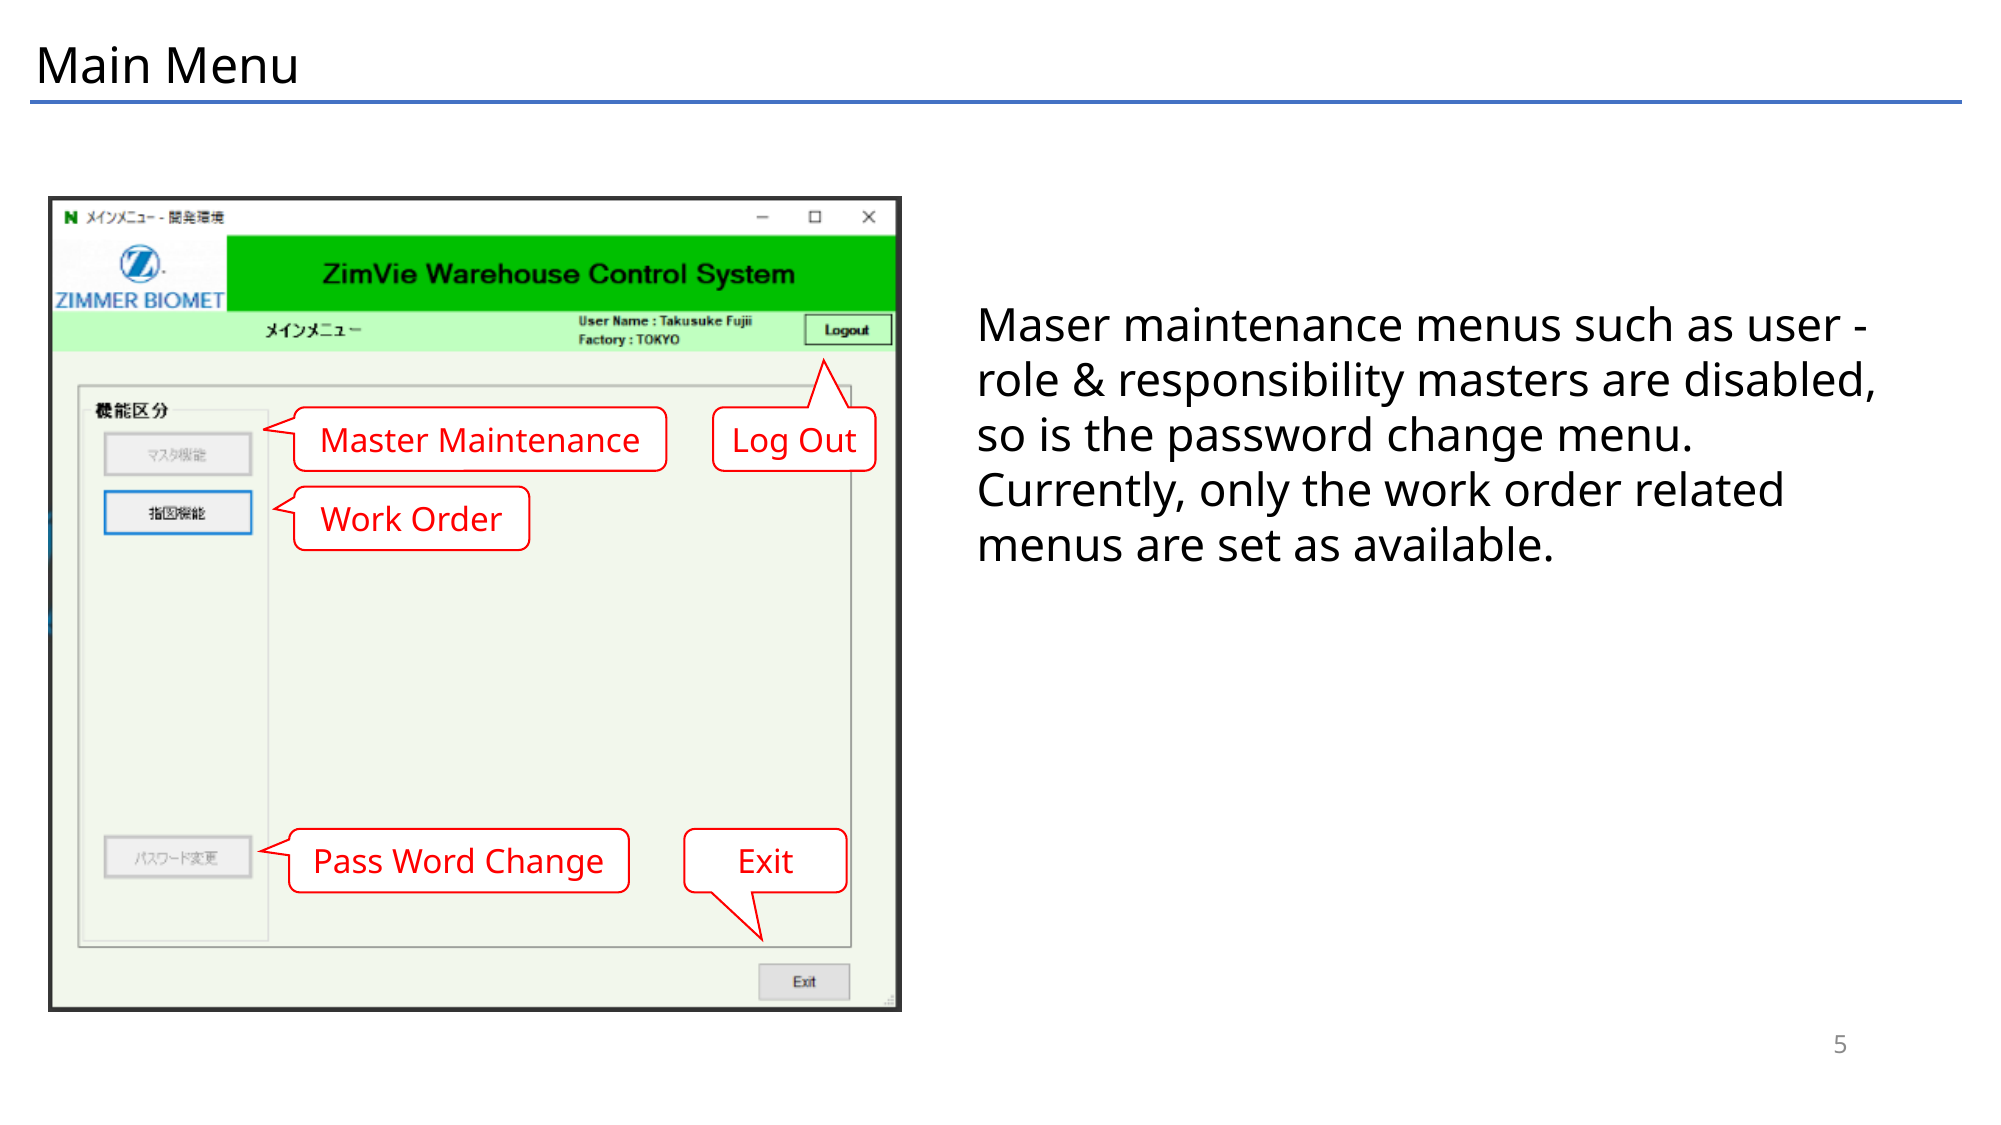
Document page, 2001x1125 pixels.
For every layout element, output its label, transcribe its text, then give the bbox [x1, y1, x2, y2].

text_box Maser maintenance menus such as user - role & responsibility masters are disabled, so is the password change menu. Currently, only the work order related menus are set as available. [961, 288, 1930, 579]
slide_number 5 [1412, 1015, 1863, 1076]
picture [48, 196, 902, 1012]
text_box Main Menu [20, 26, 1983, 101]
